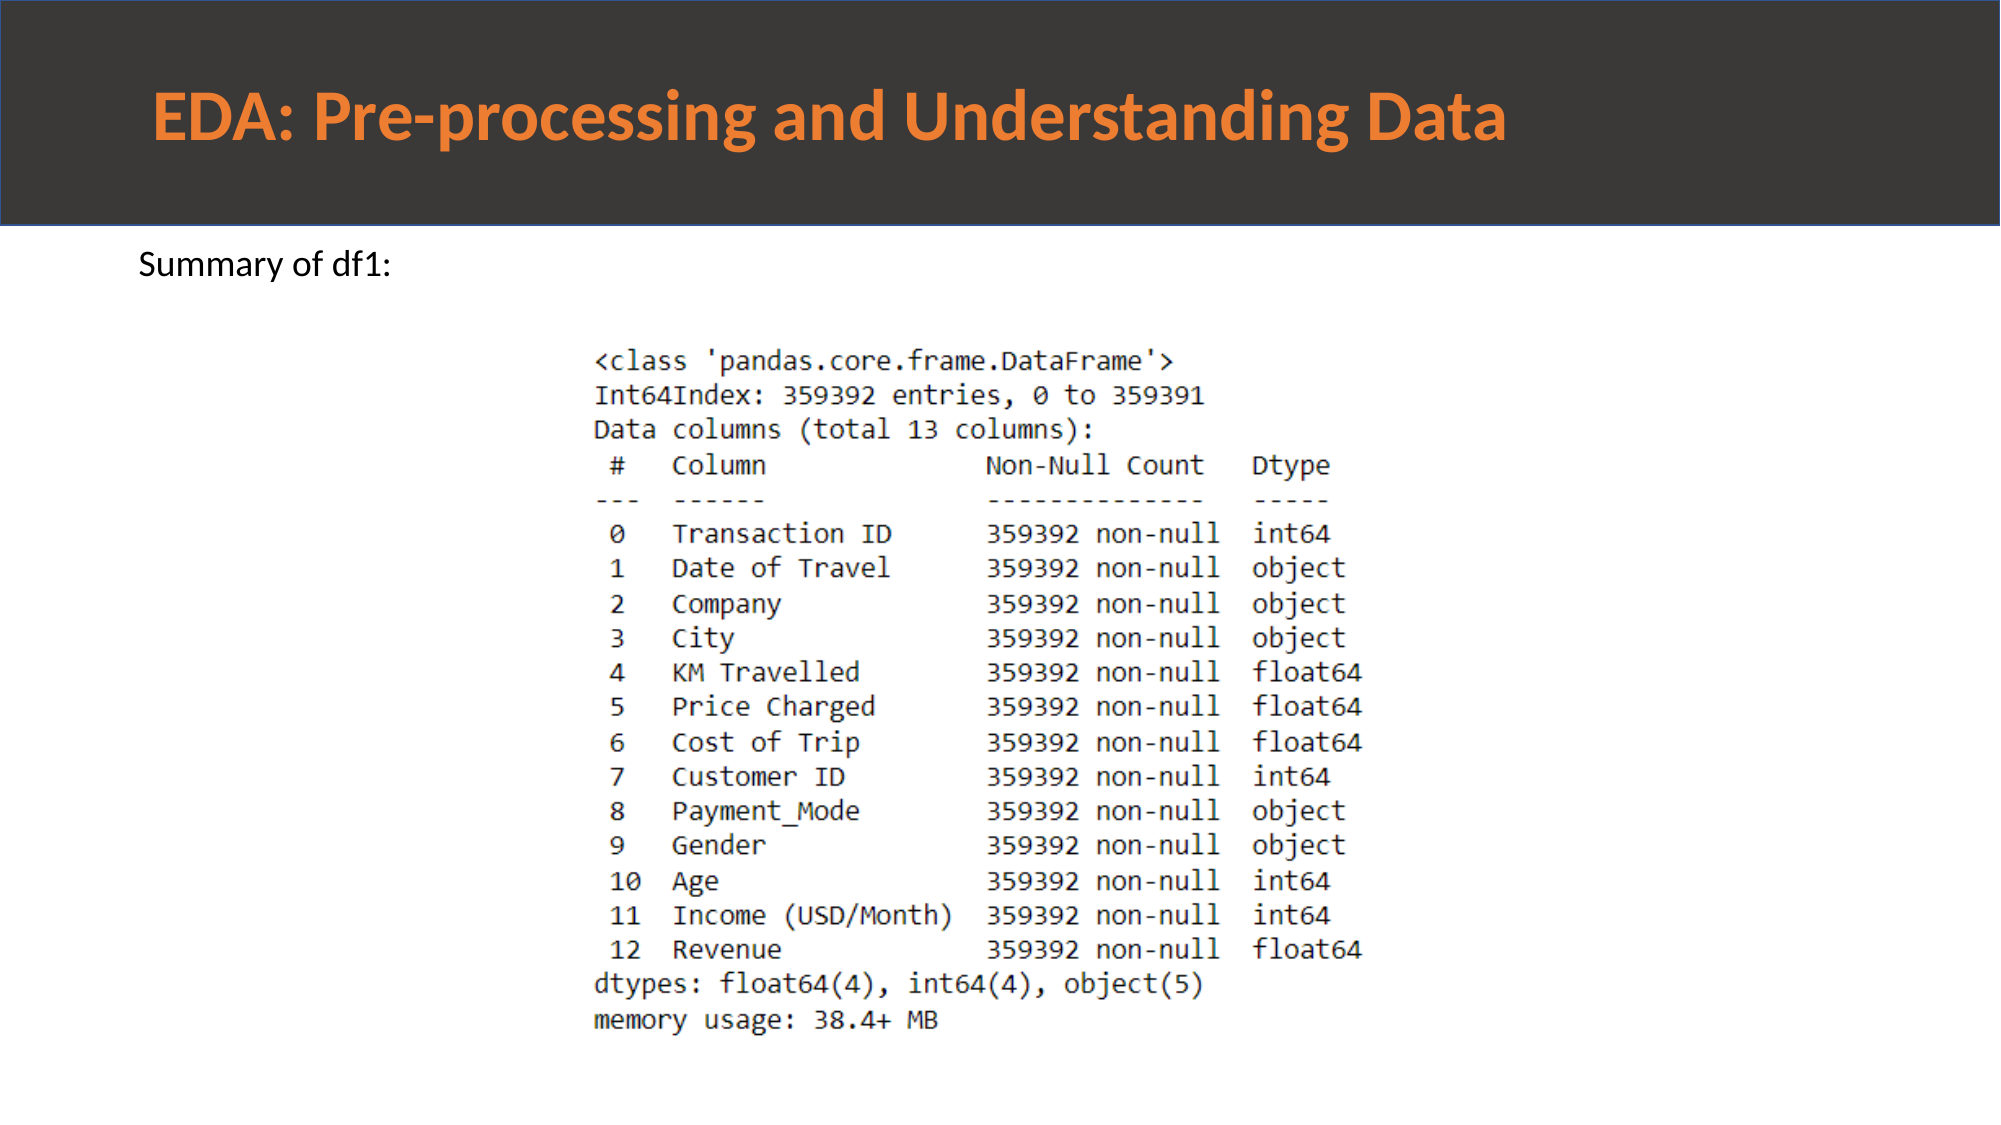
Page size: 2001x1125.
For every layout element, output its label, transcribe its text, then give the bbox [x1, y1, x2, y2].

title EDA: Pre-processing and Understanding Data [137, 7, 1863, 225]
text_box [0, 0, 2000, 226]
list Summary of df1: [123, 236, 1849, 951]
picture [576, 341, 1395, 1047]
